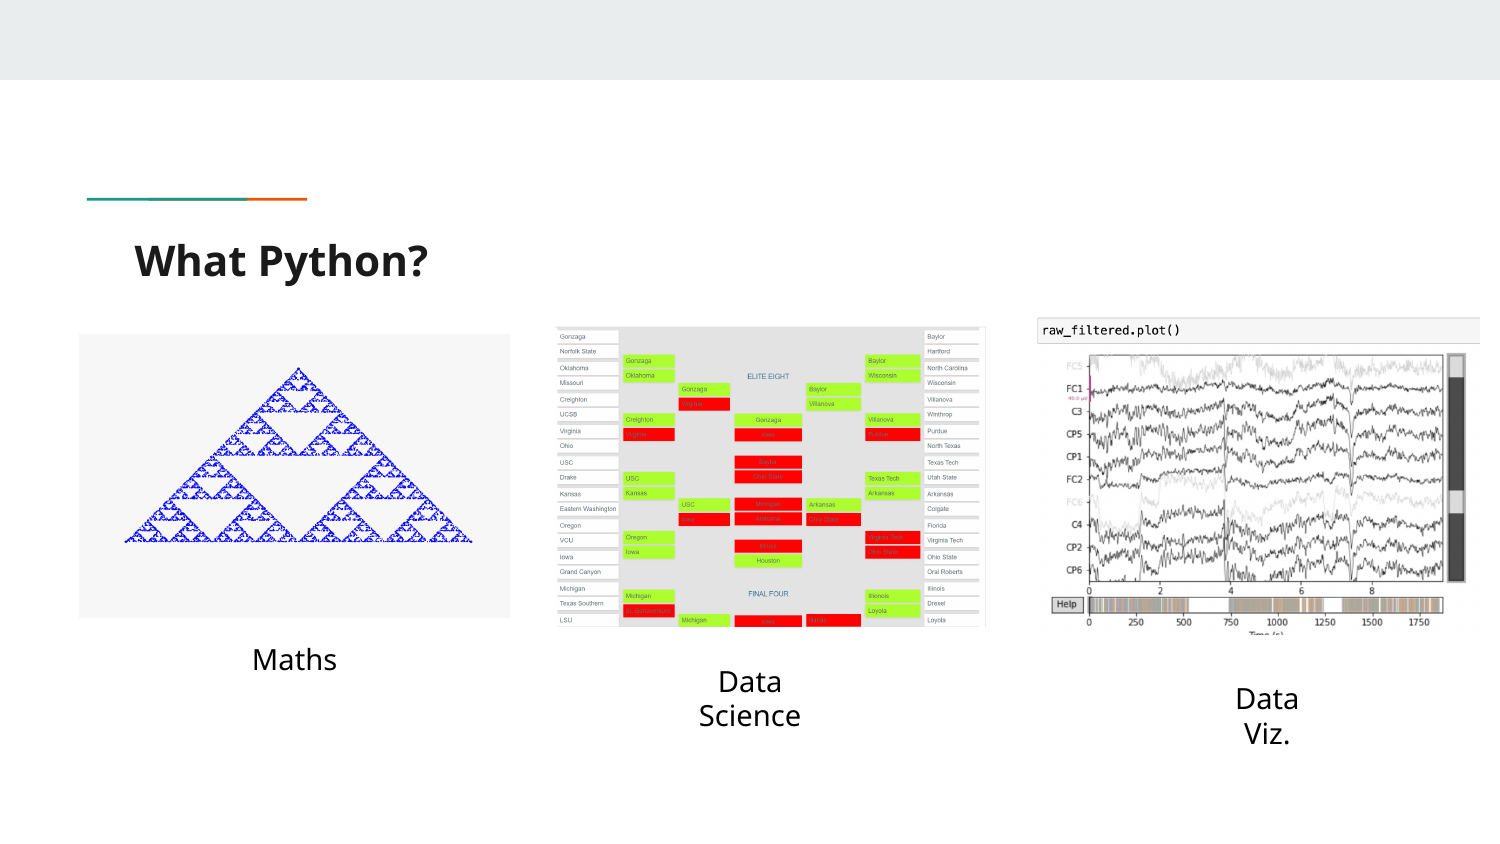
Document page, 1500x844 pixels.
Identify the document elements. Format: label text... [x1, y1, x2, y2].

title What Python? [119, 216, 1381, 305]
text_box Maths [227, 627, 363, 692]
text_box Data Science [682, 647, 818, 748]
picture [79, 334, 510, 618]
text_box Data Viz. [1199, 665, 1335, 766]
picture [555, 325, 987, 627]
picture [1031, 317, 1480, 635]
